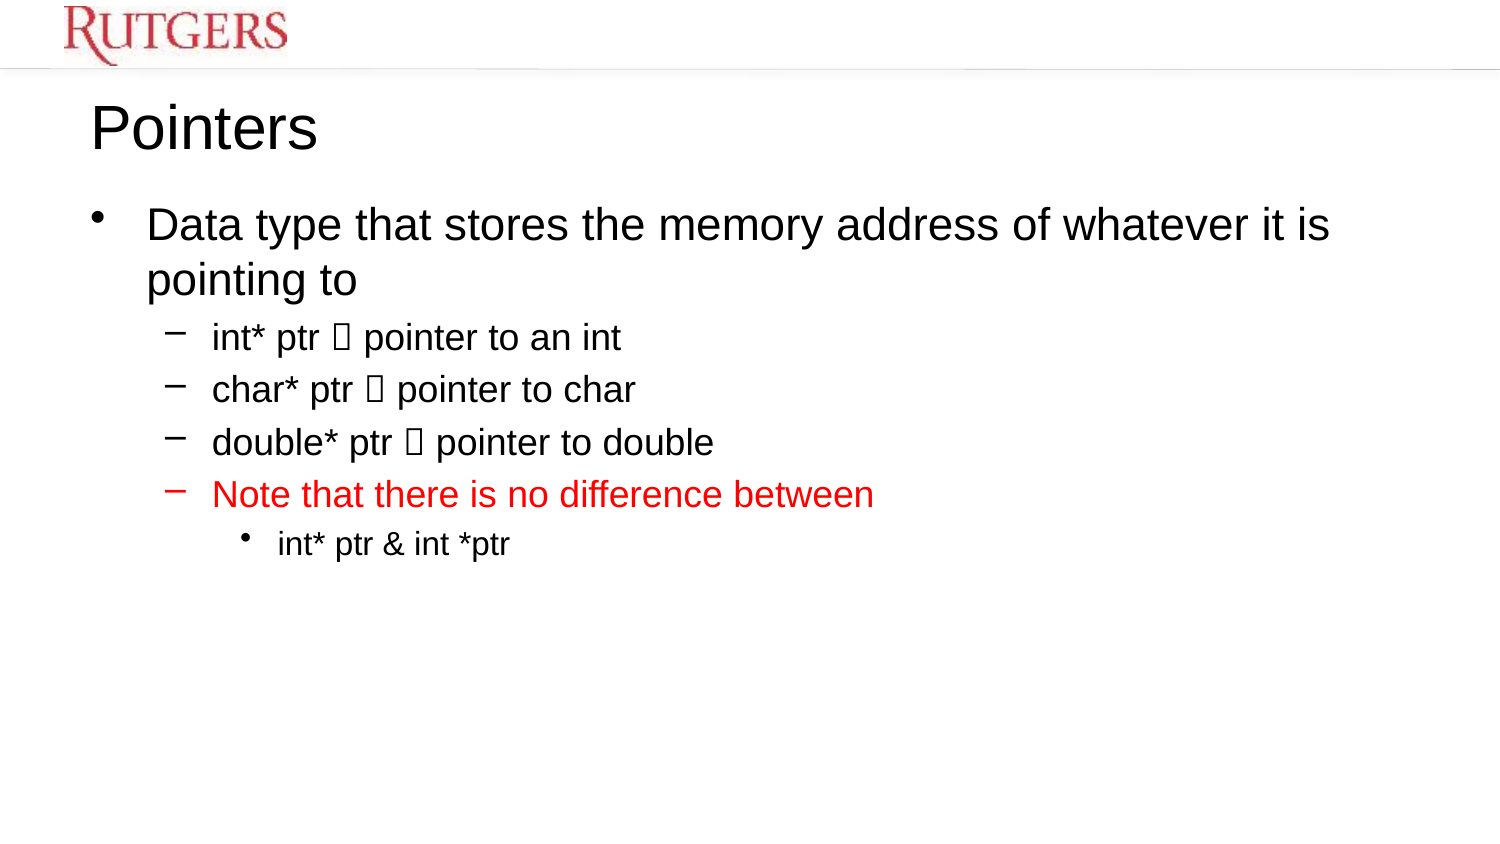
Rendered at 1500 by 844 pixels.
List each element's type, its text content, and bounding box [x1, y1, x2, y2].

list Data type that stores the memory address of whatever it is pointing to int* ptr  pointer to an int char* ptr  pointer to char double* ptr  pointer to double Note that there is no difference between int* ptr & int *ptr [75, 187, 1425, 746]
picture [64, 6, 287, 66]
title Pointers [75, 75, 1425, 175]
